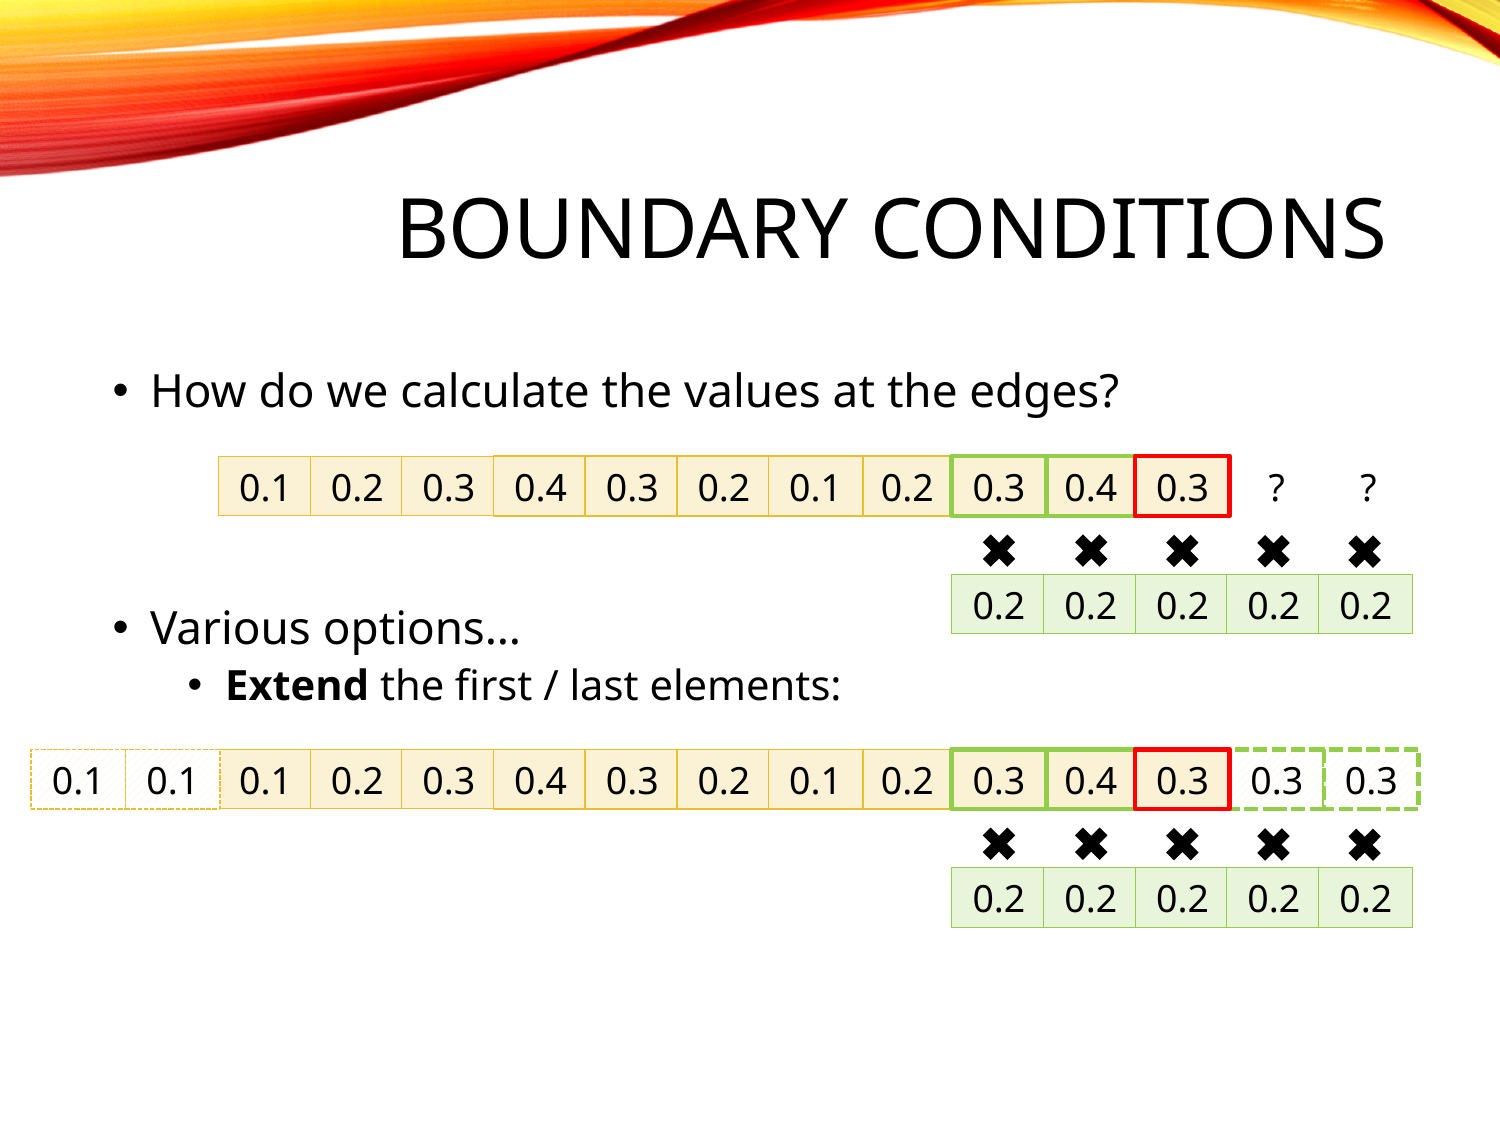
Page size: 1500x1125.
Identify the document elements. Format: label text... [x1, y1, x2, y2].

text_box 0.3 [1135, 456, 1230, 516]
text_box 0.1 [768, 456, 863, 516]
text_box 0.4 [493, 456, 585, 516]
text_box 0.3 [1232, 749, 1324, 809]
text_box ? [1230, 456, 1325, 516]
text_box 0.1 [218, 456, 310, 516]
text_box [1347, 534, 1382, 569]
text_box 0.2 [1318, 867, 1413, 928]
text_box 0.2 [951, 574, 1043, 597]
title Boundary conditions [356, 125, 1403, 338]
text_box 0.2 [1226, 867, 1318, 928]
text_box 0.2 [951, 867, 1043, 928]
text_box 0.1 [31, 749, 125, 809]
text_box 0.2 [1135, 867, 1226, 928]
text_box 0.2 [1043, 574, 1135, 597]
text_box [1347, 827, 1382, 862]
text_box 0.3 [401, 456, 493, 516]
text_box 0.2 [1318, 574, 1413, 634]
text_box [1256, 534, 1291, 569]
text_box 0.3 [585, 456, 676, 516]
text_box 0.2 [1135, 574, 1226, 597]
text_box 0.2 [676, 456, 768, 516]
text_box Various options… Extend the first / last elements: [97, 597, 1403, 749]
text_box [218, 749, 1230, 811]
text_box 0.2 [1226, 574, 1318, 597]
text_box [1074, 826, 1109, 861]
text_box 0.3 [951, 456, 1047, 516]
text_box [1256, 827, 1291, 862]
picture [0, 0, 1500, 178]
text_box [1165, 534, 1200, 568]
text_box 0.1 [125, 749, 218, 809]
text_box 0.2 [310, 456, 401, 516]
text_box 0.2 [863, 456, 951, 516]
text_box 0.3 [1324, 749, 1419, 809]
text_box [982, 826, 1016, 861]
text_box [982, 533, 1016, 568]
text_box ? [1325, 456, 1416, 516]
list How do we calculate the values at the edges? [97, 360, 1403, 445]
text_box [1165, 827, 1200, 862]
text_box 0.2 [1043, 867, 1135, 928]
text_box 0.4 [1047, 456, 1135, 516]
text_box [1074, 533, 1109, 568]
